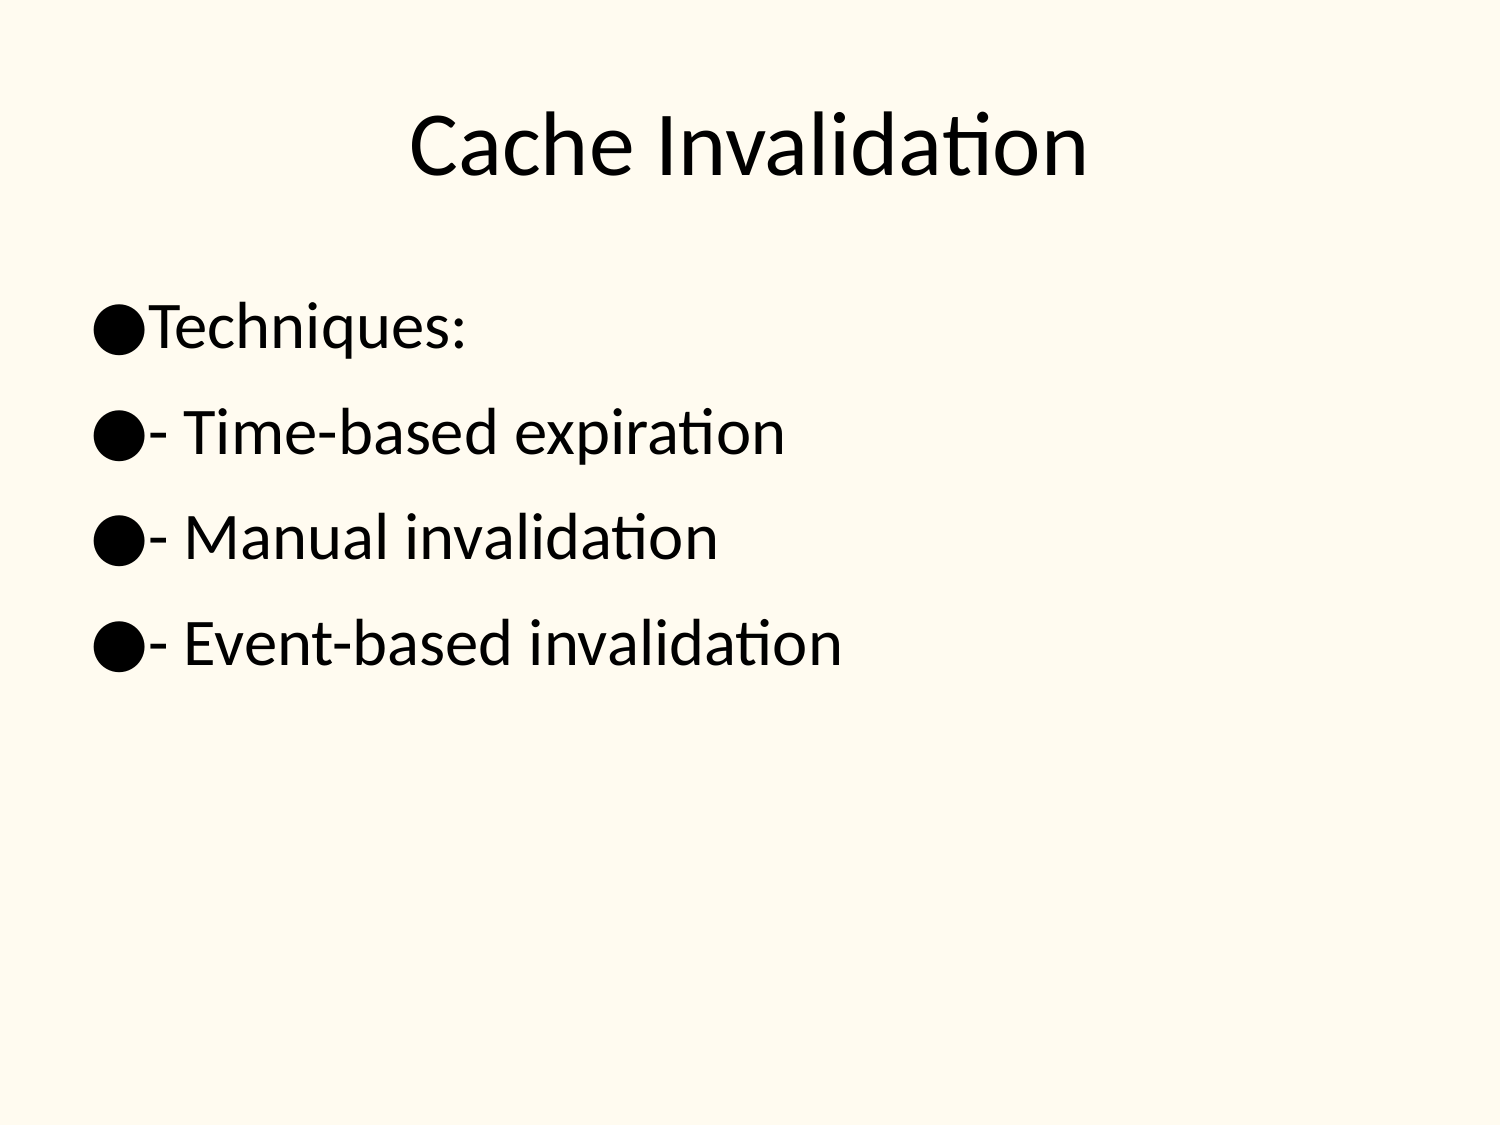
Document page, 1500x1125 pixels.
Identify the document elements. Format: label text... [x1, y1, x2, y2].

list Techniques: - Time-based expiration - Manual invalidation - Event-based invalidation [75, 262, 1425, 1005]
title Cache Invalidation [75, 45, 1425, 233]
